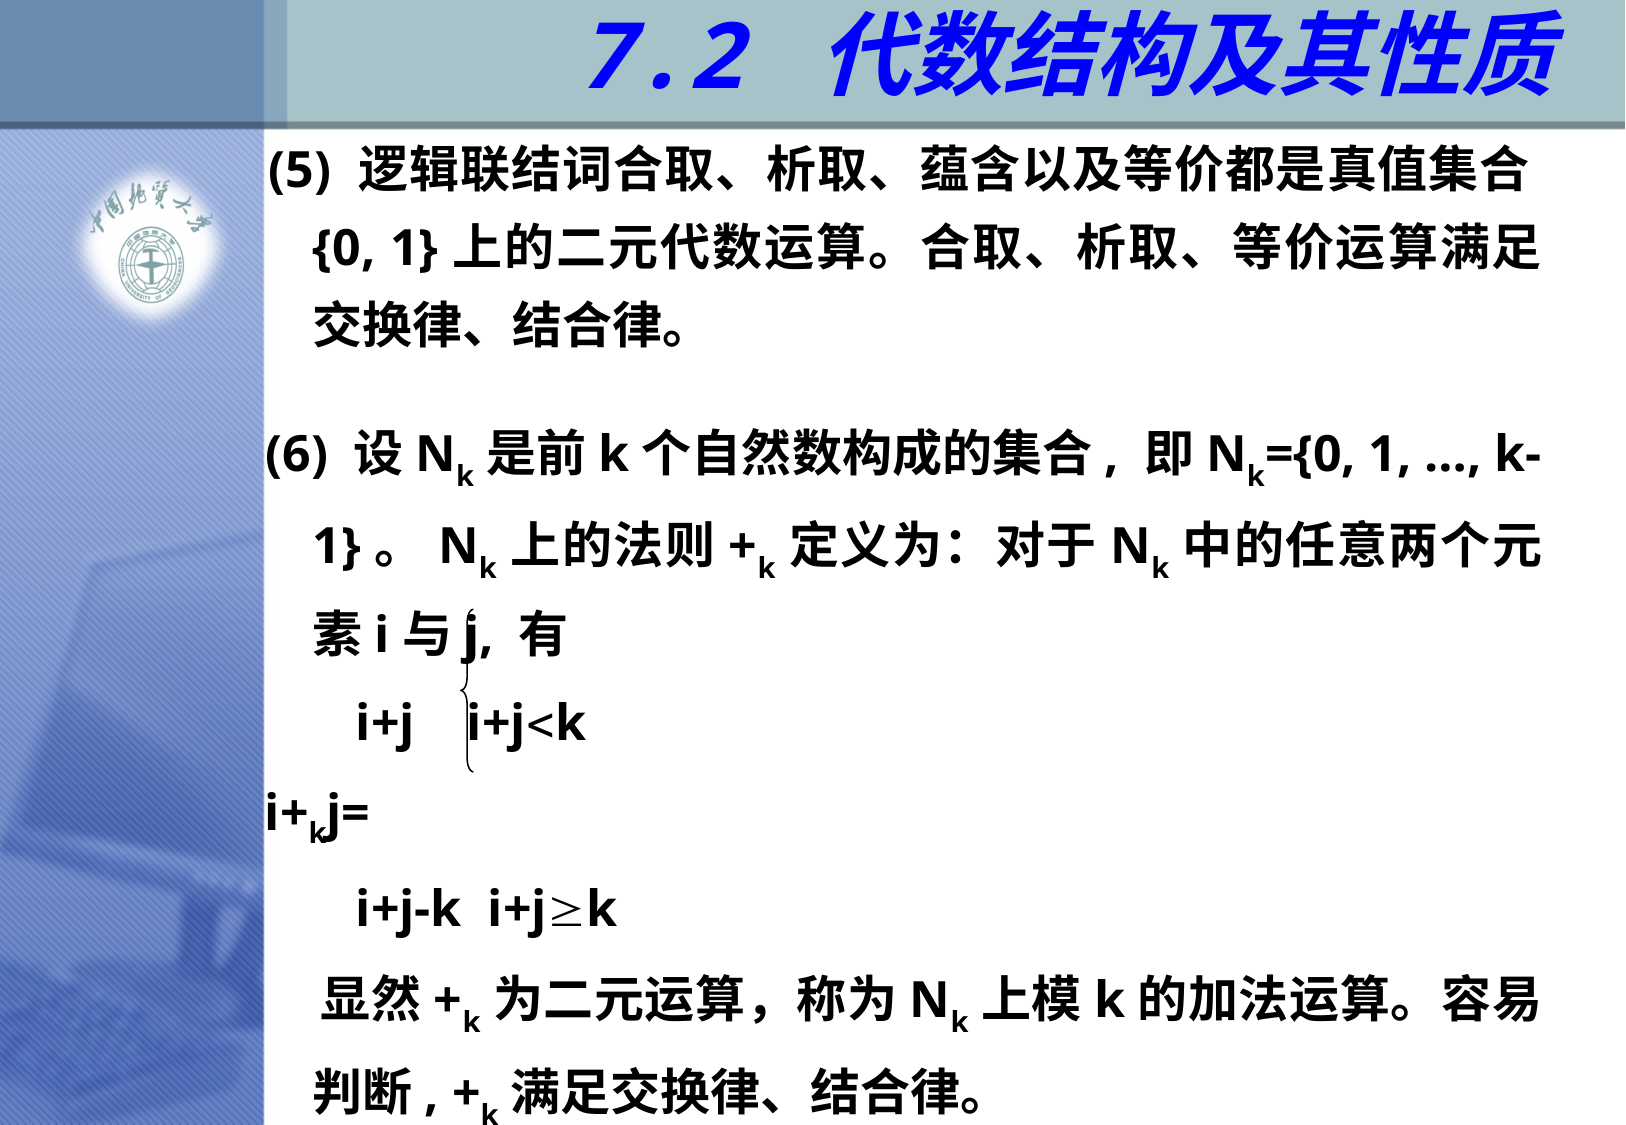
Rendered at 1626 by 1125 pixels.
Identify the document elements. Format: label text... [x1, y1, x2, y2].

title 7.2 代数结构及其性质 [317, 0, 1569, 110]
text_box [460, 609, 474, 772]
picture [0, 0, 1625, 1125]
text_box (5) 逻辑联结词合取、析取、蕴含以及等价都是真值集合{0, 1}上的二元代数运算。合取、析取、等价运算满足交换律、结合律。 (6) 设Nk是前k个自然数构成的集合, 即Nk={0, 1, …, k-1}。Nk上的法则+k定义为：对于Nk中的任意两个元素i与j, 有 i+j i+jk i+kj= i+j-k i+jk 显然+k为二元运算，称为Nk上模k的加法运算。容易判断, +k满足交换律、结合律。 [198, 112, 1557, 1083]
